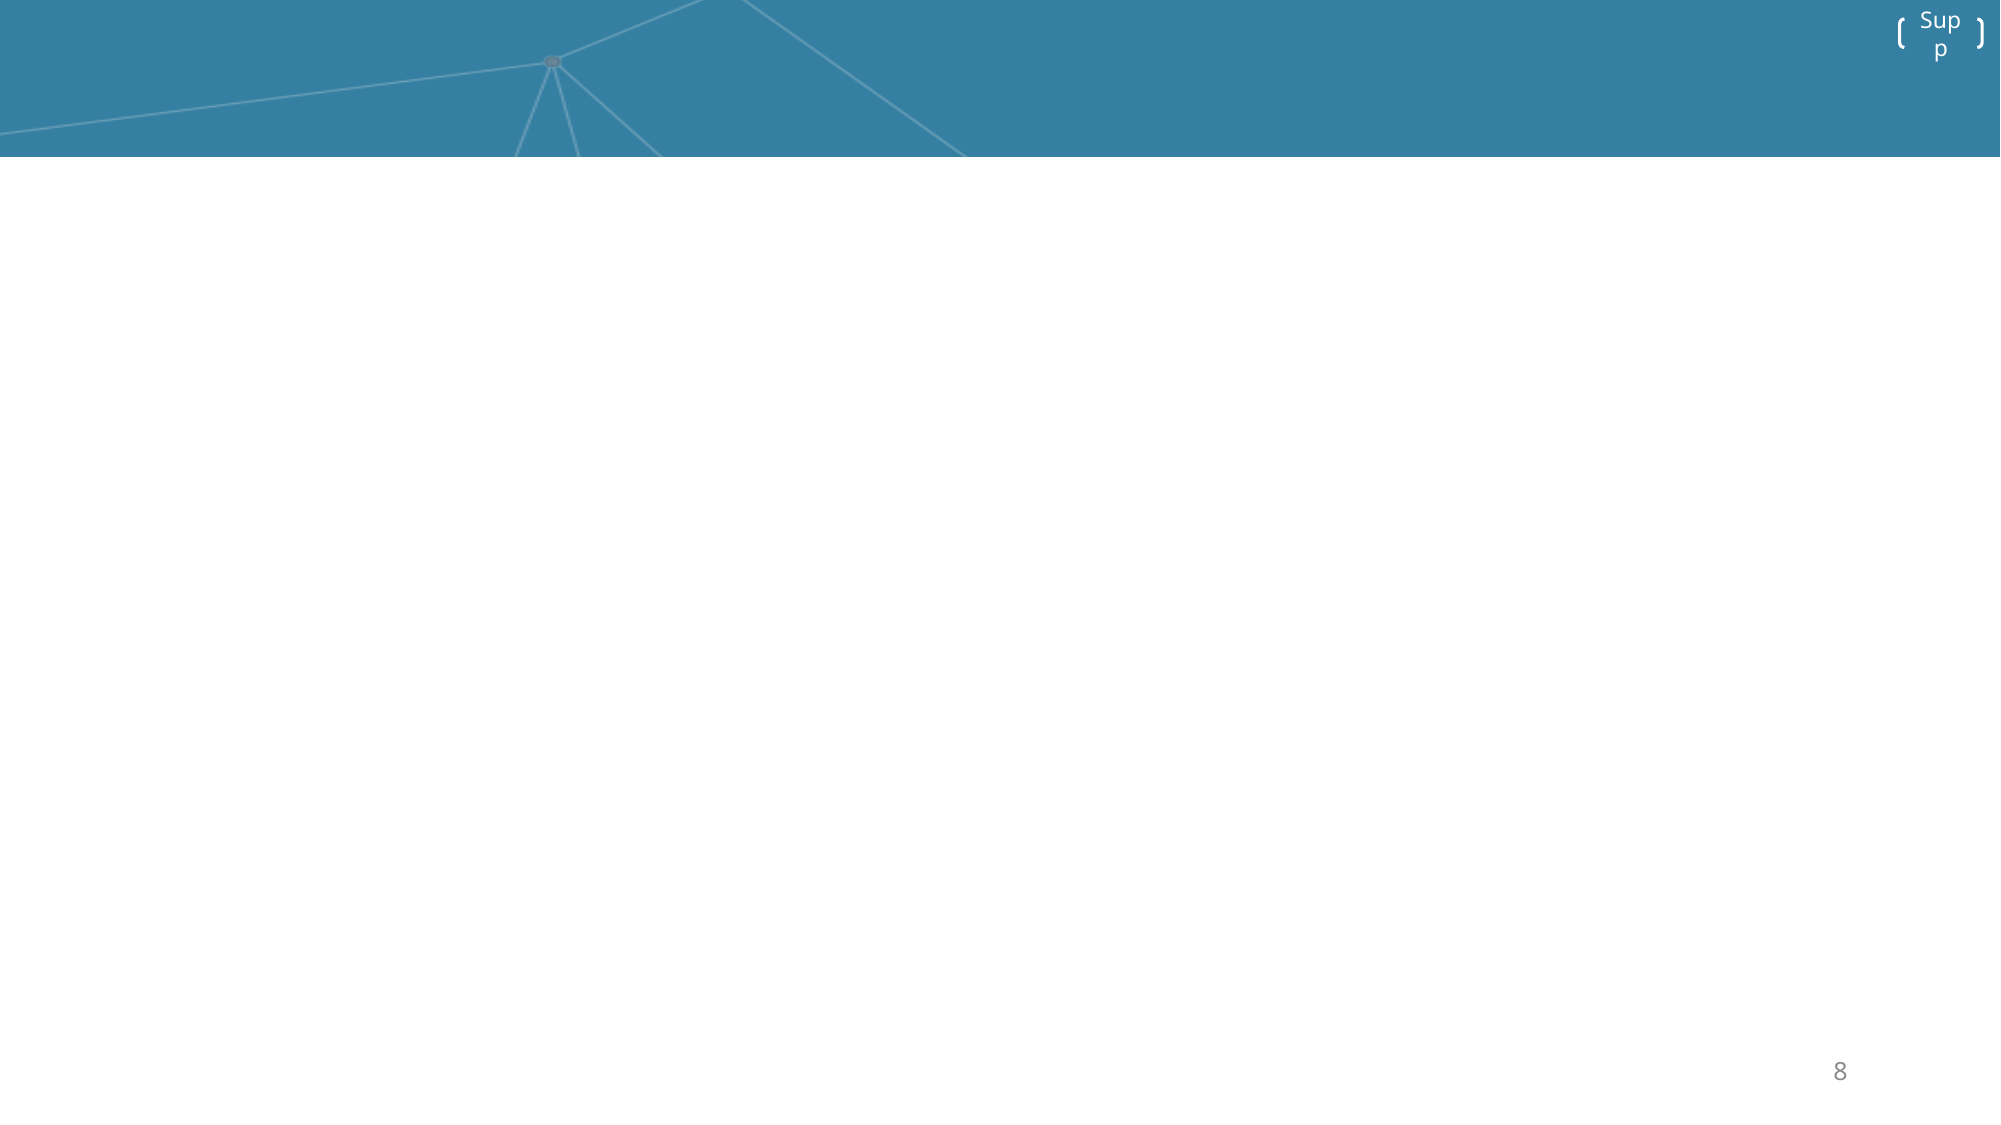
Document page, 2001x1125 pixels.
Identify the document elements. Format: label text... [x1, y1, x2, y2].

slide_number 8 [1412, 1042, 1863, 1103]
